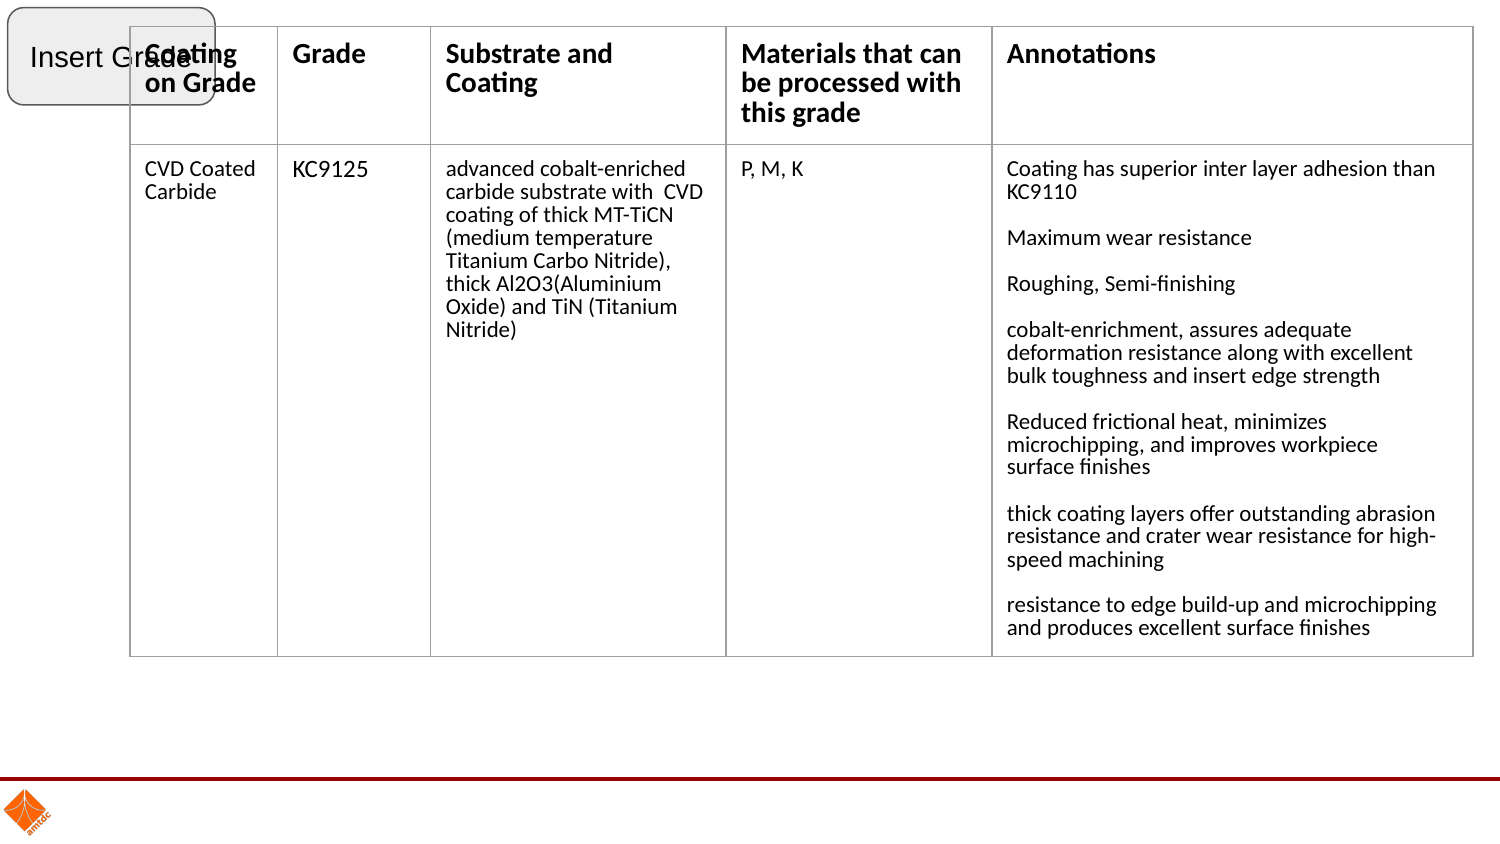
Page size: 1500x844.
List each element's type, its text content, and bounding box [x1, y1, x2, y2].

table_header Grade [278, 27, 430, 144]
table_cell advanced cobalt-enriched carbide substrate with CVD coating of thick MT-TiCN (medium temperature Titanium Carbo Nitride), thick Al2O3(Aluminium Oxide) and TiN (Titanium Nitride) [431, 145, 725, 656]
table_header Substrate and Coating [431, 27, 725, 144]
text_box Insert Grade [7, 7, 216, 105]
table_cell P, M, K [727, 145, 991, 656]
table_cell Coating has superior inter layer adhesion than KC9110 Maximum wear resistance Roughing, Semi-finishing cobalt-enrichment, assures adequate deformation resistance along with excellent bulk toughness and insert edge strength Reduced frictional heat, minimizes microchipping, and improves workpiece surface finishes thick coating layers offer outstanding abrasion resistance and crater wear resistance for high-speed machining resistance to edge build-up and microchipping and produces excellent surface finishes [993, 145, 1472, 656]
table_header Annotations [993, 27, 1472, 144]
table_cell CVD Coated Carbide [131, 145, 277, 656]
picture [1, 786, 53, 838]
table_cell KC9125 [278, 145, 430, 656]
table_header Materials that can be processed with this grade [727, 27, 991, 144]
table_header Coating on Grade [131, 27, 277, 144]
